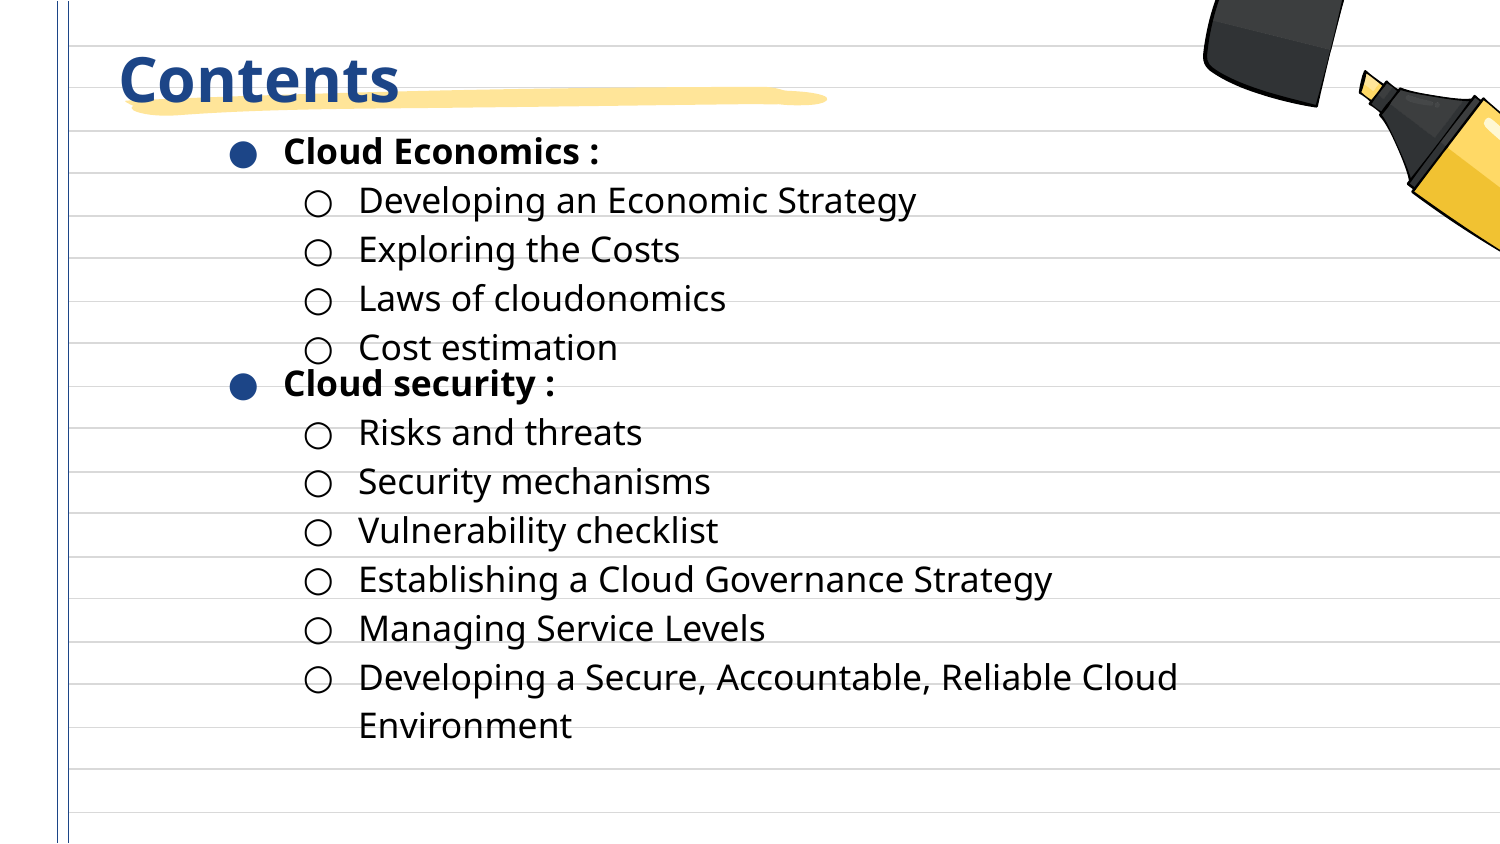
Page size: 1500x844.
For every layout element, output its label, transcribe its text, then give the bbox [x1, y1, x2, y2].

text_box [1182, 28, 1500, 208]
title Contents [118, 40, 1177, 100]
list Cloud Economics : Developing an Economic Strategy Exploring the Costs Laws of cloudonomics Cost estimation Cloud security : Risks and threats Security mechanisms Vulnerability checklist Establishing a Cloud Governance Strategy Managing Service Levels Developing a Secure, Accountable, Reliable Cloud Environment [118, 120, 1382, 719]
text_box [114, 86, 830, 117]
